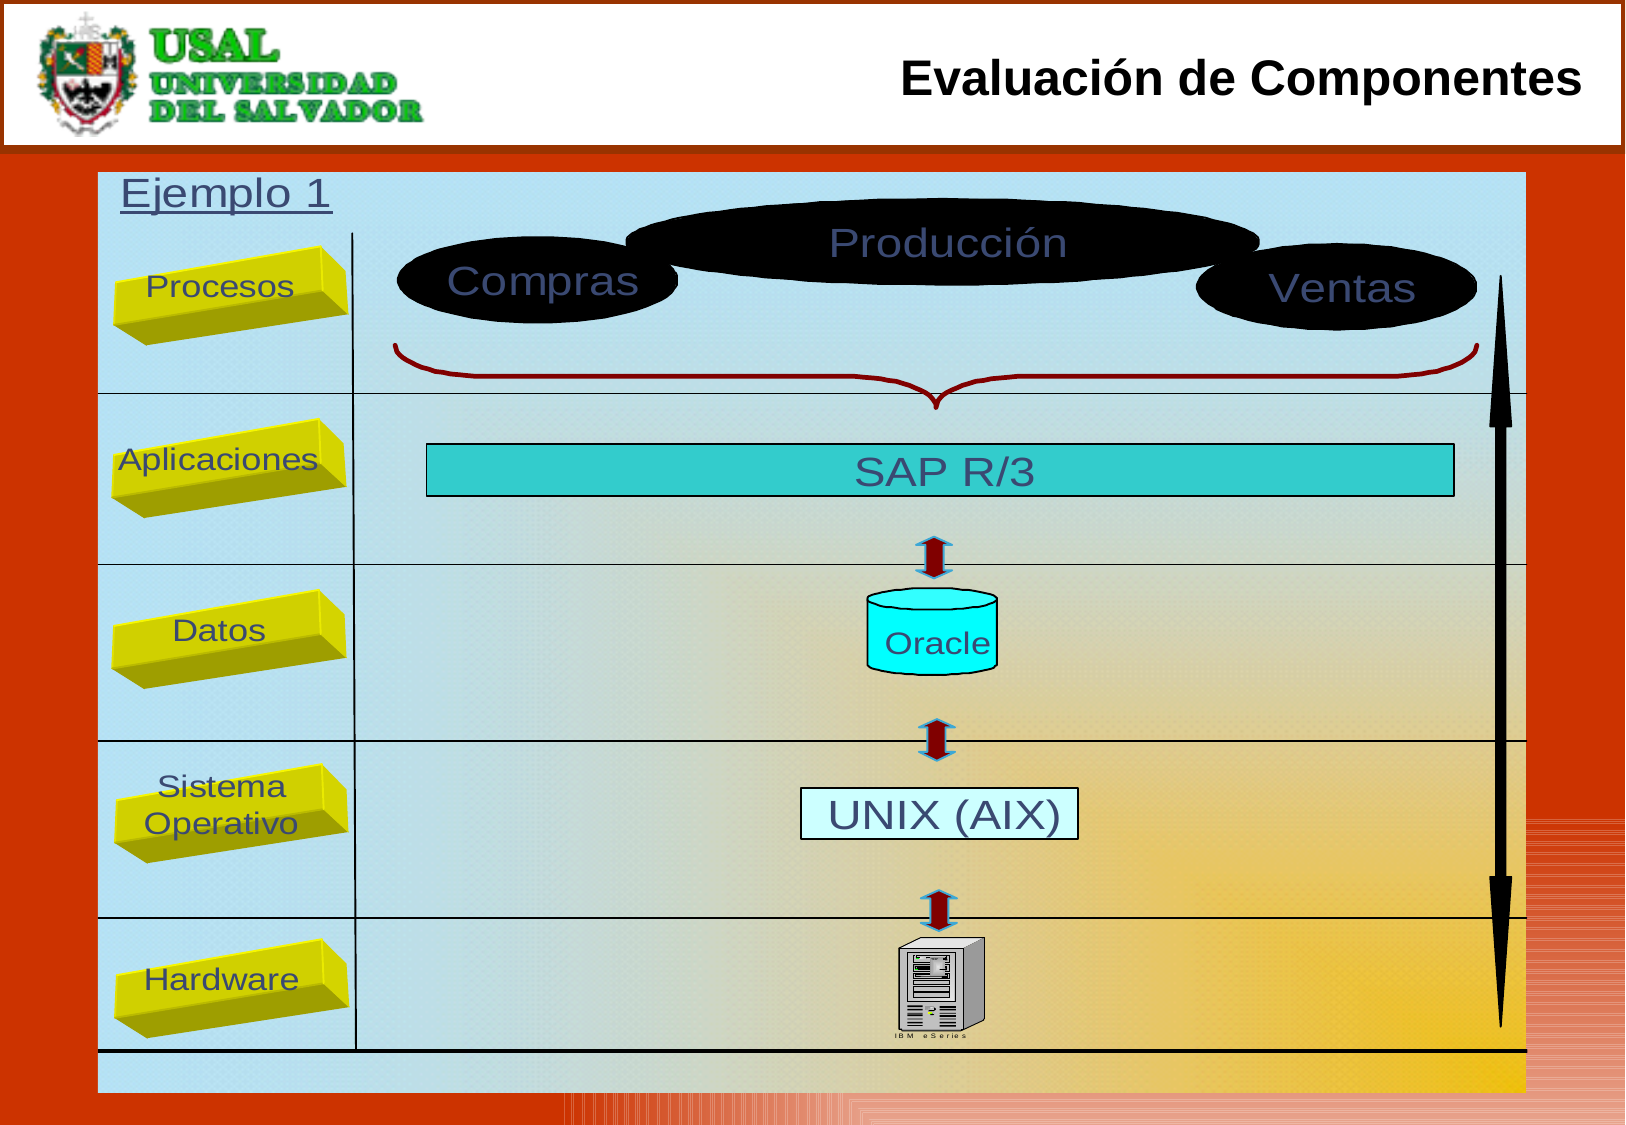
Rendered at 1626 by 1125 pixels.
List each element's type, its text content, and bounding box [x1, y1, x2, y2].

text_box Evaluación de Componentes [511, 31, 1598, 119]
picture [30, 10, 428, 137]
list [97, 172, 1528, 1094]
